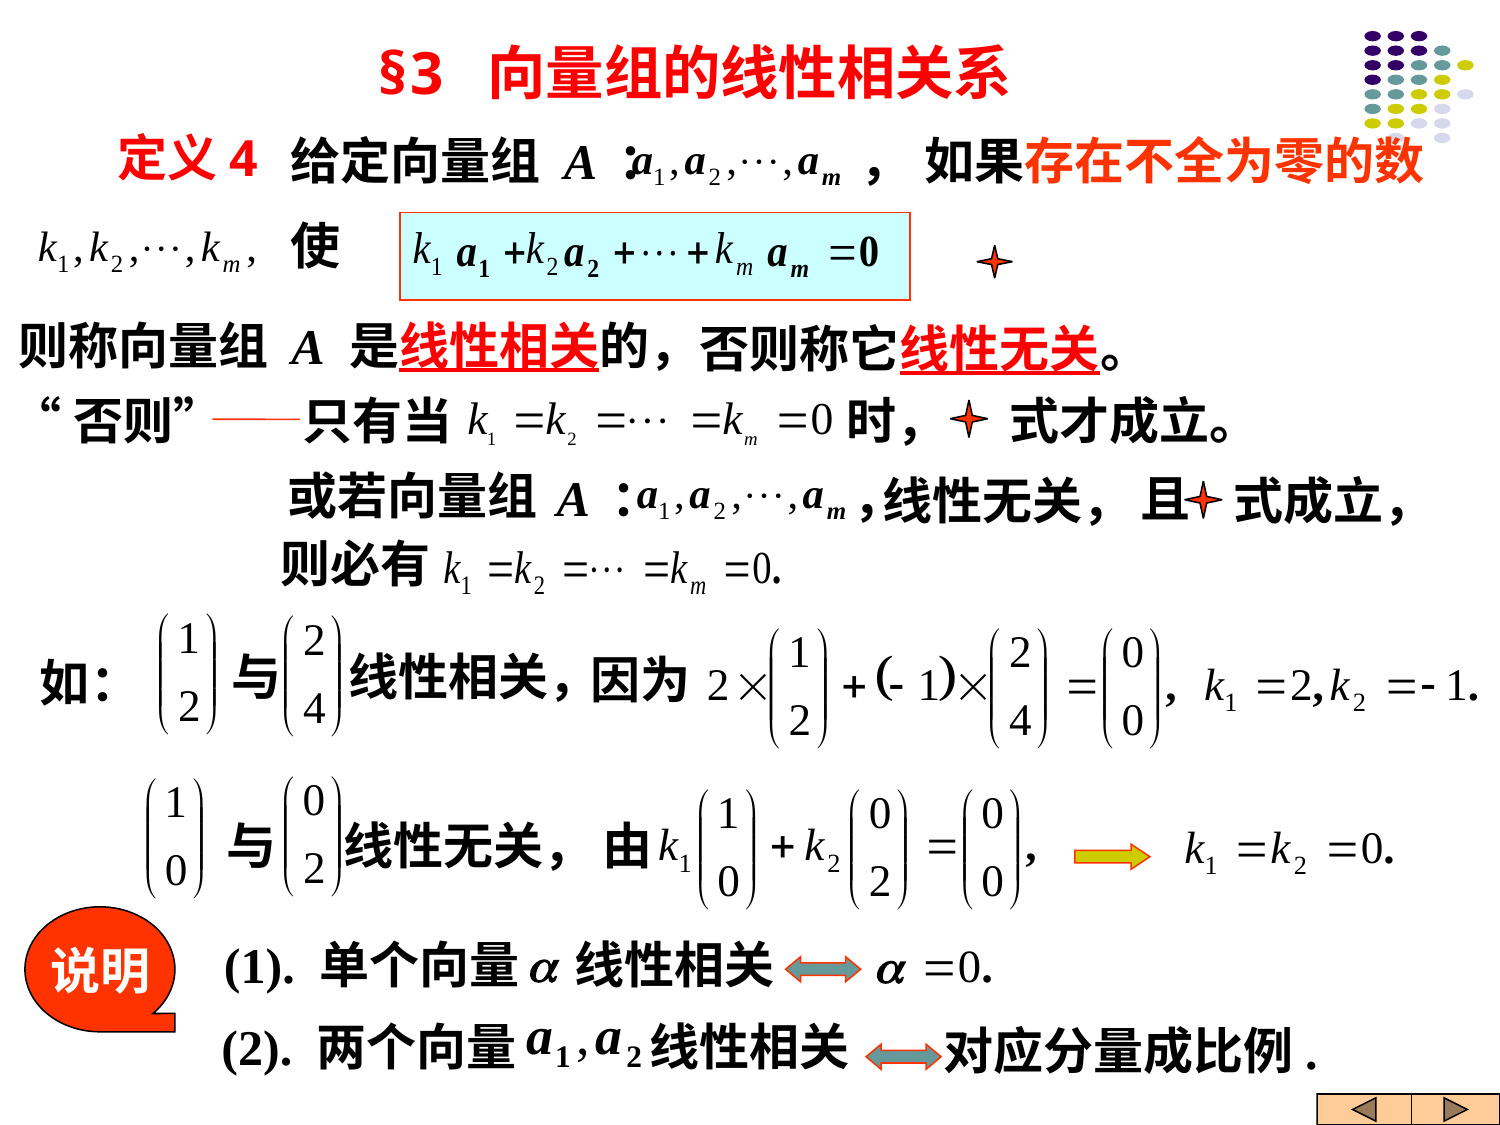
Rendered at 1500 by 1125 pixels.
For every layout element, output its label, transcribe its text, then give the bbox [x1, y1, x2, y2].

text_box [870, 940, 999, 995]
text_box 由 [613, 806, 651, 882]
text_box [866, 1044, 942, 1070]
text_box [651, 781, 1044, 918]
text_box 对应分量成比例. [928, 1012, 1333, 1088]
text_box [1074, 844, 1150, 870]
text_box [274, 122, 926, 198]
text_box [31, 219, 263, 283]
slide_number [1074, 1025, 1425, 1100]
text_box 说明 [24, 906, 175, 1032]
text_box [699, 621, 1183, 757]
text_box 因为 [618, 640, 699, 716]
text_box 则称向量组 A 是线性相关的， [3, 306, 714, 382]
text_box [437, 537, 788, 607]
text_box “否则” [0, 381, 239, 457]
text_box §3 向量组的线性相关系 [360, 28, 1181, 114]
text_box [287, 381, 950, 456]
text_box 否则称它线性无关。 [685, 310, 1165, 381]
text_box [137, 769, 613, 907]
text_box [399, 212, 1013, 300]
text_box 使 [275, 206, 355, 282]
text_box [1197, 655, 1488, 720]
text_box 则必有 [265, 525, 437, 600]
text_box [272, 456, 1148, 538]
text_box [215, 925, 790, 1001]
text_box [1177, 817, 1400, 882]
text_box 定义4 [102, 119, 273, 194]
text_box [149, 606, 618, 745]
text_box [790, 956, 861, 982]
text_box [950, 381, 1275, 457]
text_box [212, 1001, 865, 1083]
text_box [1124, 460, 1449, 538]
text_box 如： [25, 644, 149, 719]
text_box 如果存在不全为零的数 [926, 122, 1440, 198]
